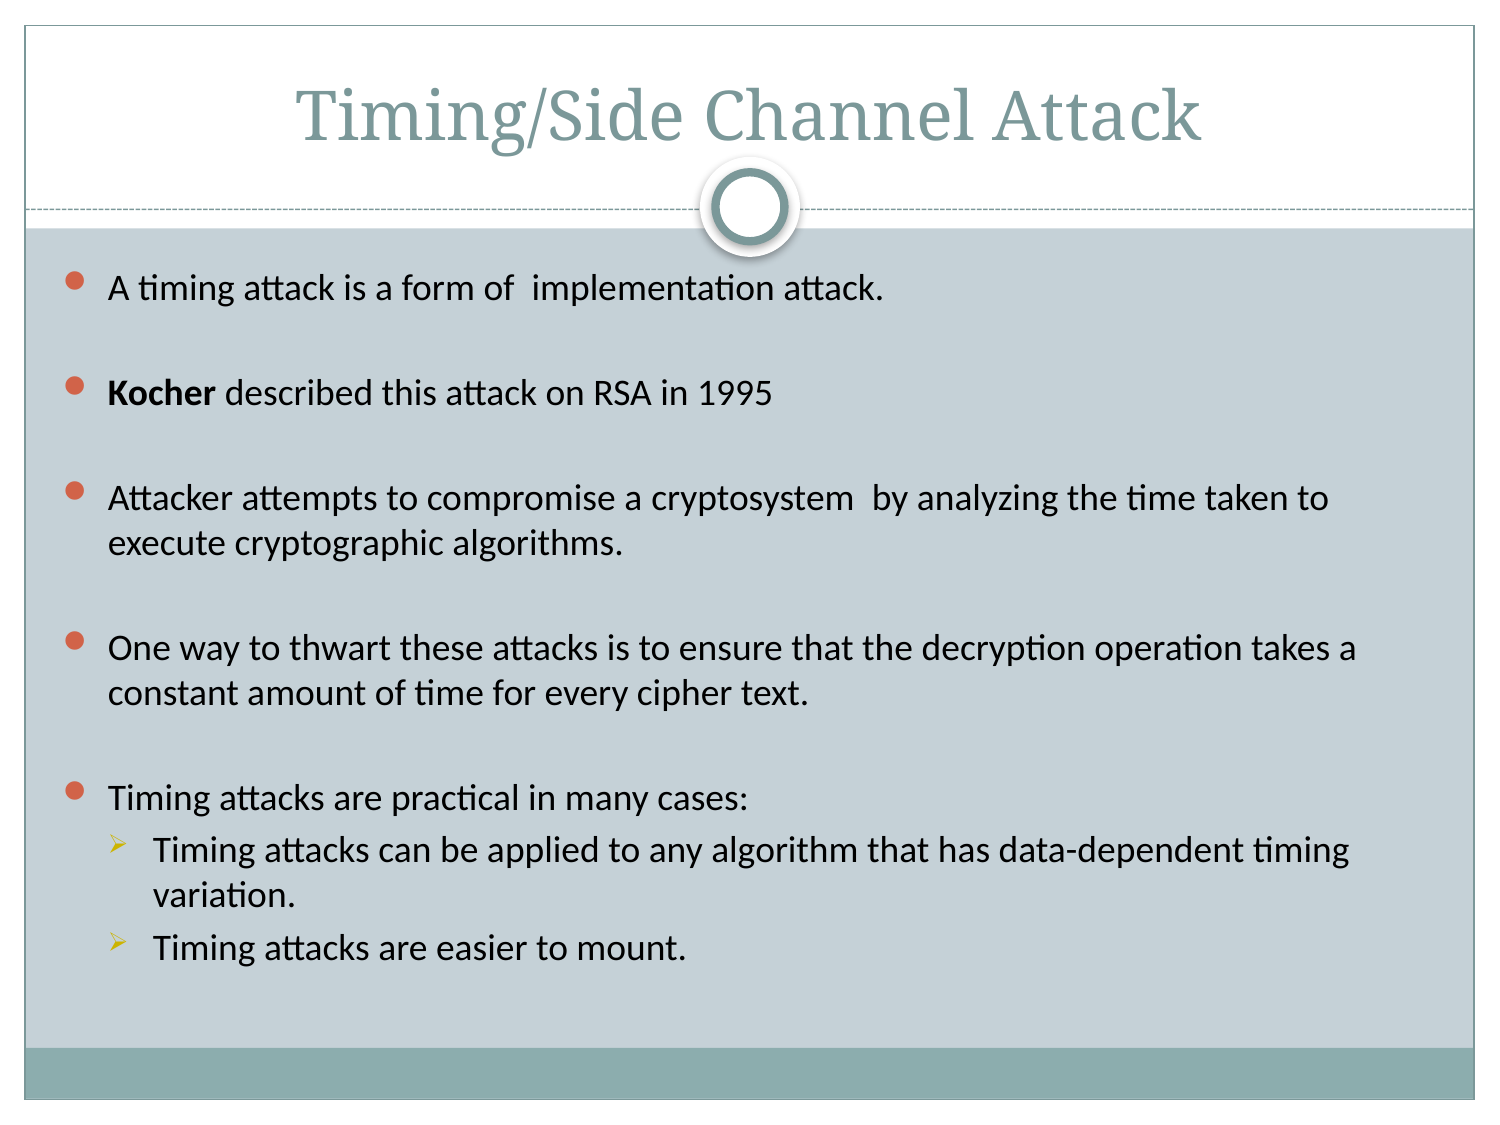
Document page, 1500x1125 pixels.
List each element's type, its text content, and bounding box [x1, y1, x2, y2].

title Timing/Side Channel Attack [49, 37, 1450, 162]
list A timing attack is a form of implementation attack. Kocher described this attack on RSA in 1995 Attacker attempts to compromise a cryptosystem by analyzing the time taken to execute cryptographic algorithms. One way to thwart these attacks is to ensure that the decryption operation takes a constant amount of time for every cipher text. Timing attacks are practical in many cases: Timing attacks can be applied to any algorithm that has data-dependent timing variation. Timing attacks are easier to mount. [48, 255, 1444, 1035]
